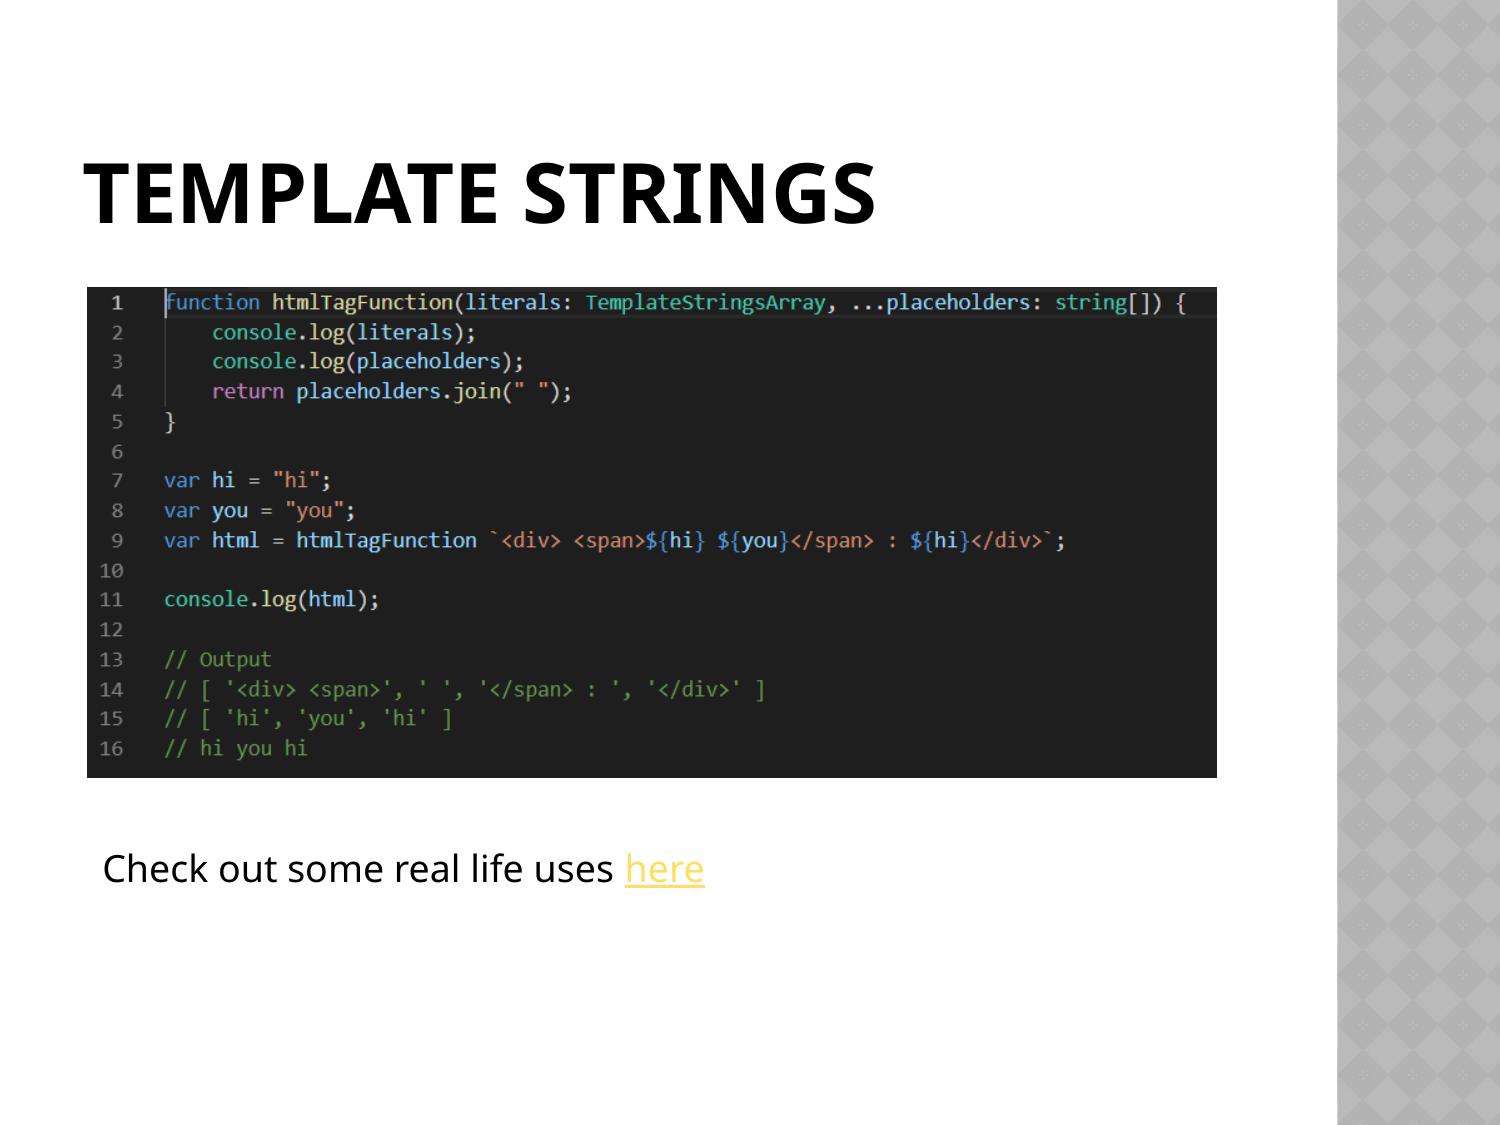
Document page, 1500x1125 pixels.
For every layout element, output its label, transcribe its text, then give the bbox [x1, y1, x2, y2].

text_box Check out some real life uses here [87, 837, 863, 904]
title Template strings [75, 52, 1263, 240]
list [87, 286, 1217, 778]
